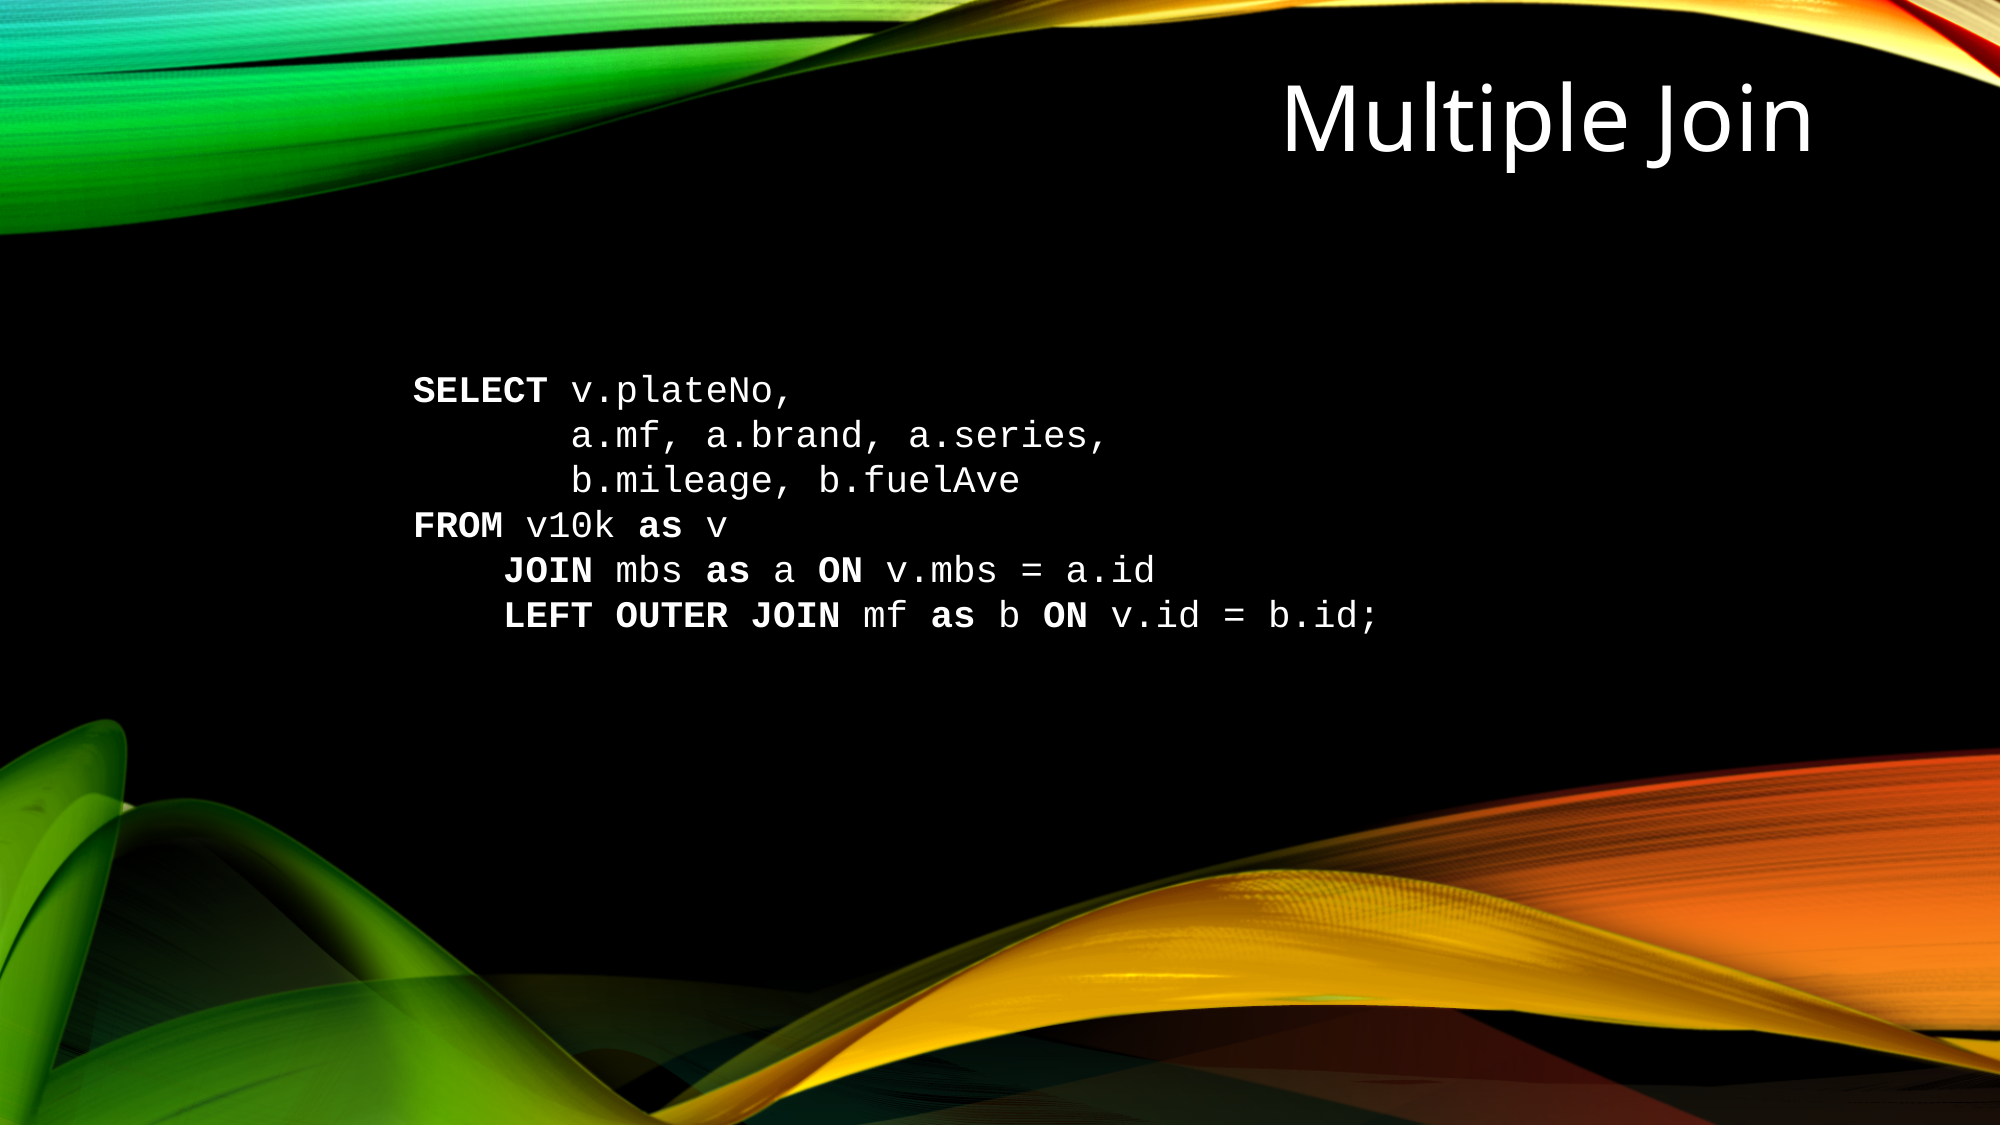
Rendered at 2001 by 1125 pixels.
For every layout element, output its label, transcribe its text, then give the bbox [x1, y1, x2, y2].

picture [0, 0, 2000, 237]
text_box Multiple Join [1264, 52, 1832, 177]
picture [0, 717, 2000, 1125]
text_box SELECT v.plateNo, a.mf, a.brand, a.series, b.mileage, b.fuelAve FROM v10k as v JOIN mbs as a ON v.mbs = a.id LEFT OUTER JOIN mf as b ON v.id = b.id; [398, 357, 1602, 643]
